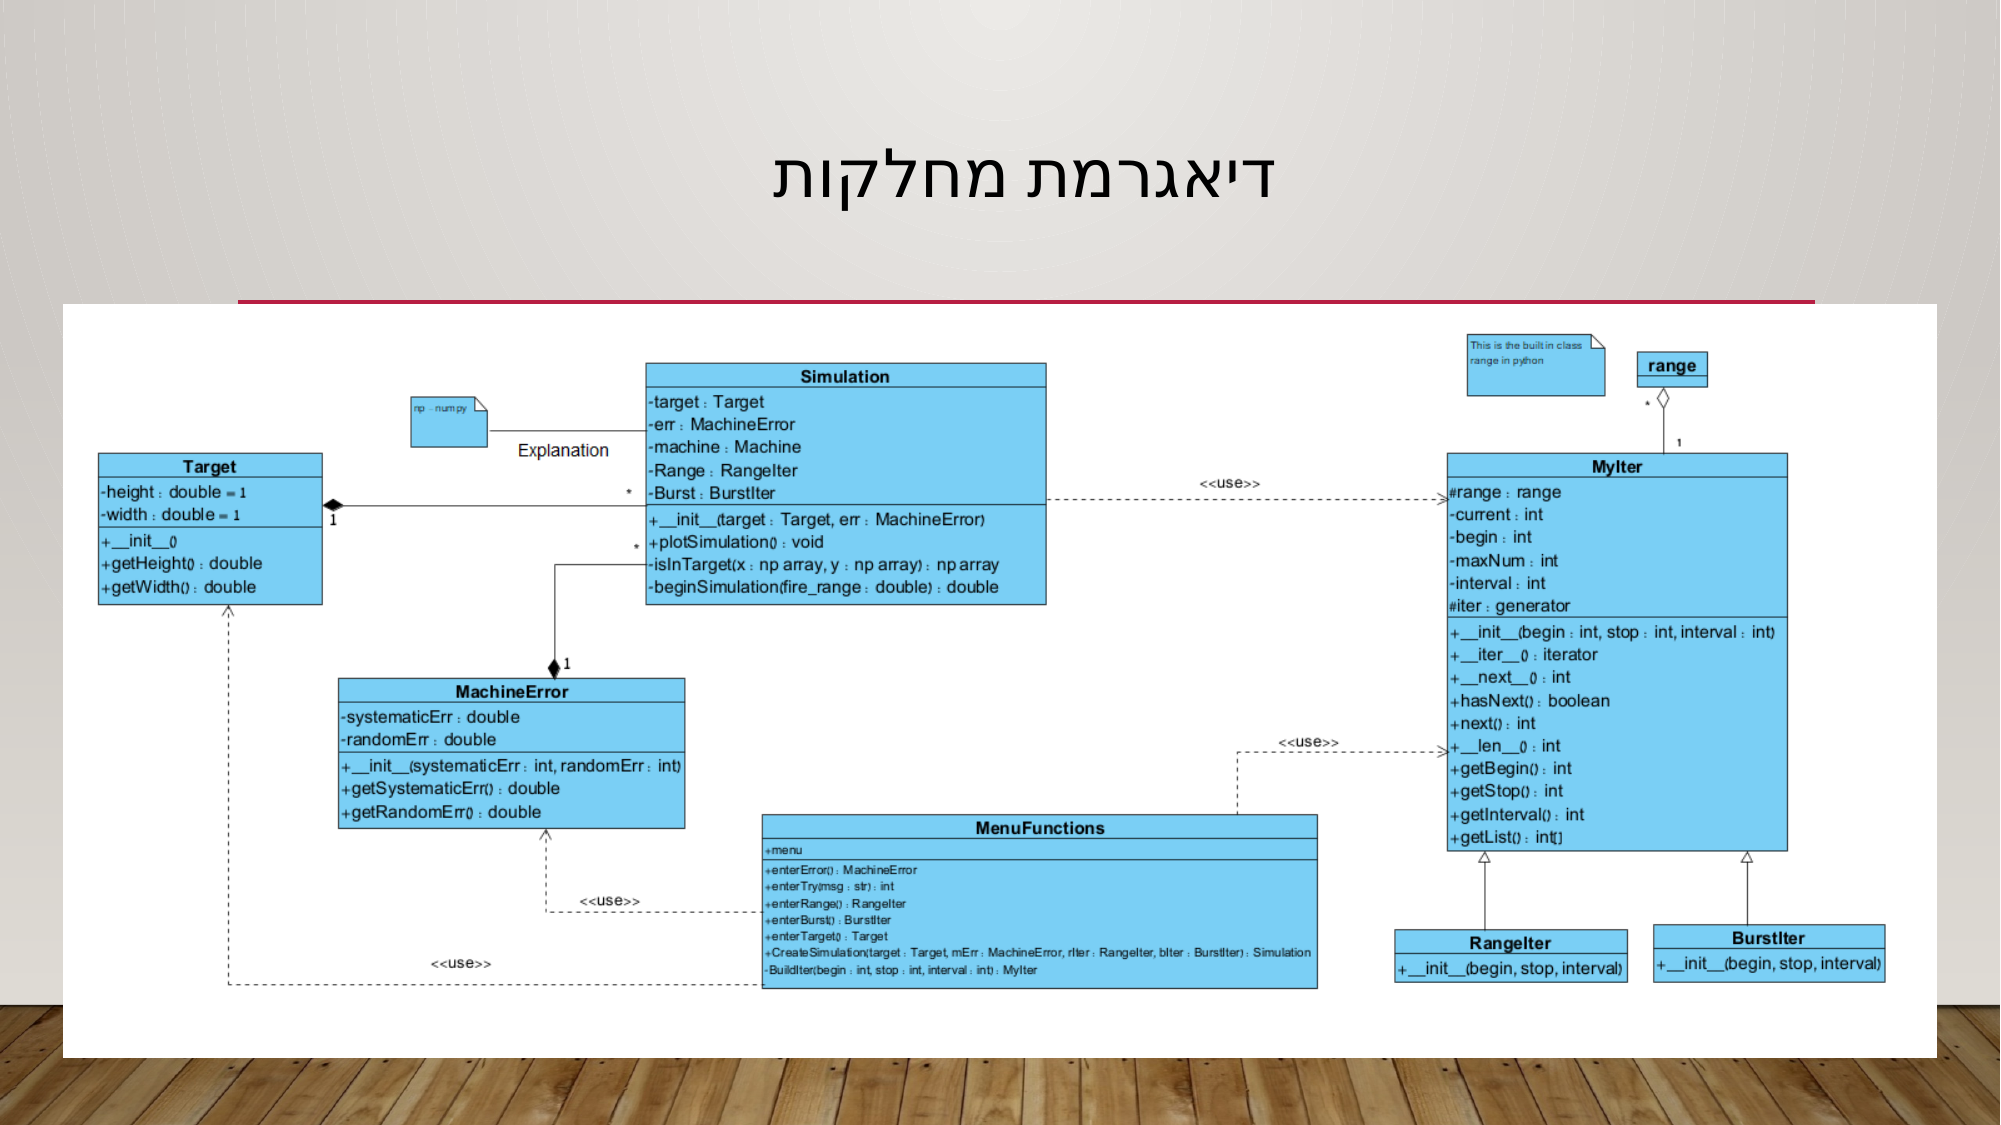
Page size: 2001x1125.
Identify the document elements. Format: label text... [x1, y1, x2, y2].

picture [0, 303, 2000, 1125]
title דיאגרמת מחלקות [238, 131, 1814, 303]
